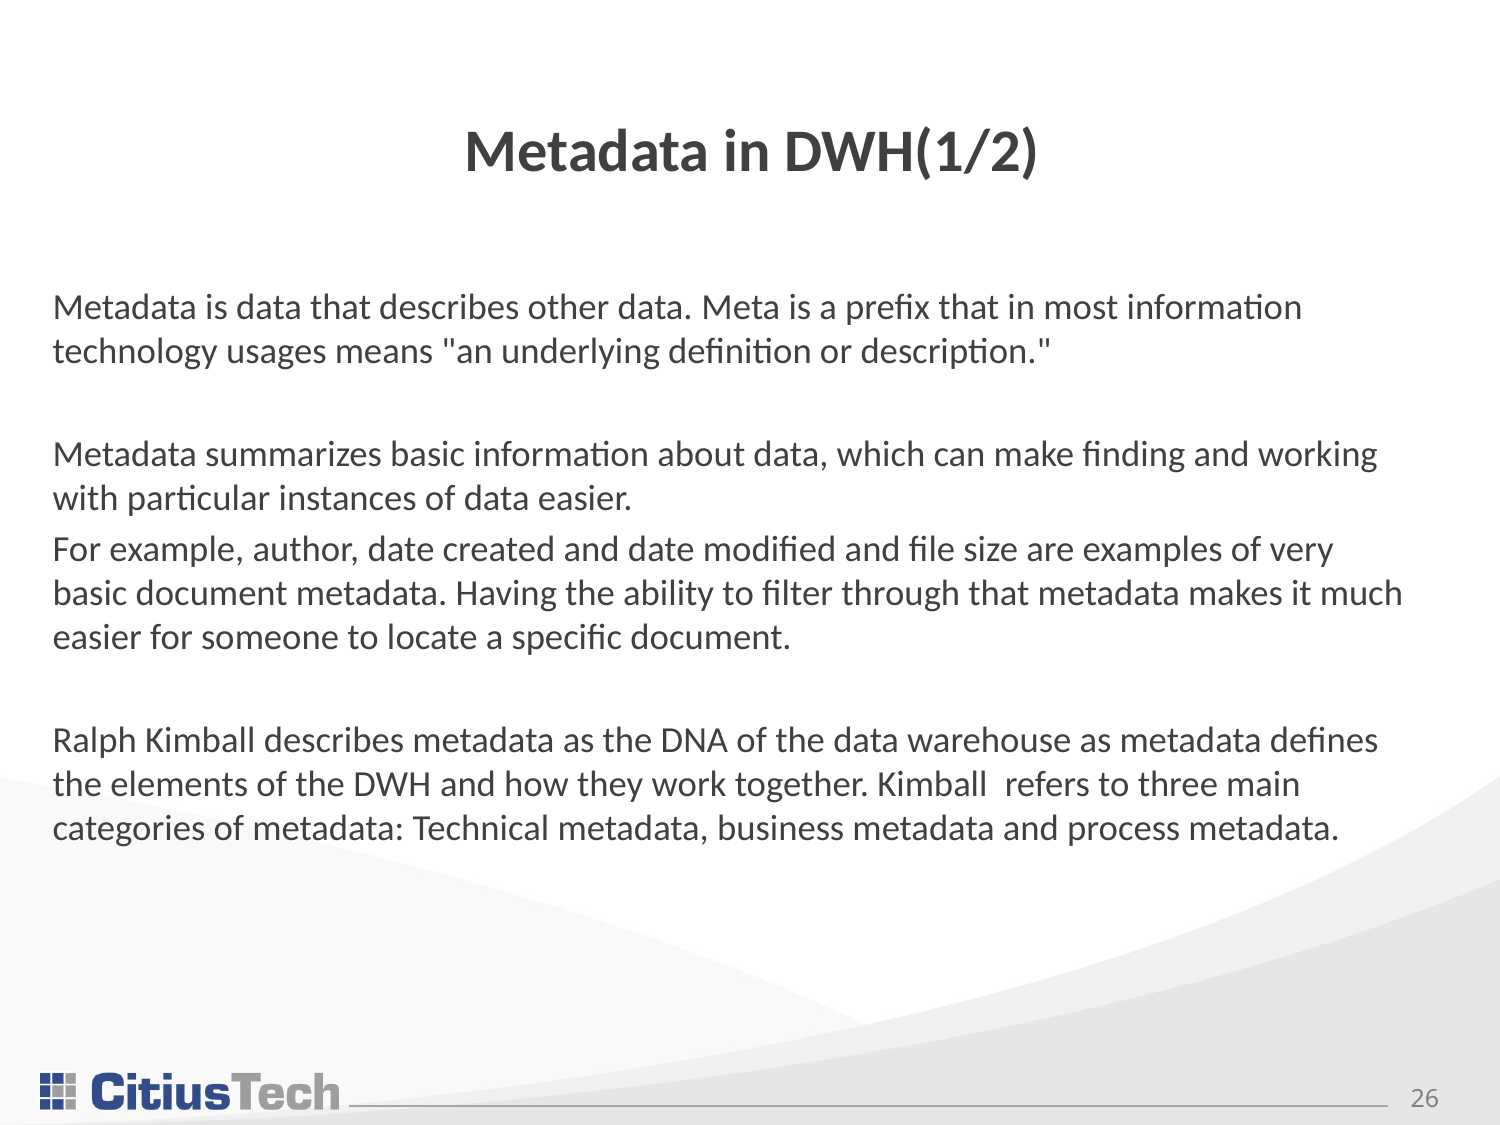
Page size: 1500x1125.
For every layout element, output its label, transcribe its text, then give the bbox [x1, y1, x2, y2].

title Metadata in DWH(1/2) [50, 99, 1455, 195]
list Metadata is data that describes other data. Meta is a prefix that in most information technology usages means "an underlying definition or description." Metadata summarizes basic information about data, which can make finding and working with particular instances of data easier. For example, author, date created and date modified and file size are examples of very basic document metadata. Having the ability to filter through that metadata makes it much easier for someone to locate a specific document. Ralph Kimball describes metadata as the DNA of the data warehouse as metadata defines the elements of the DWH and how they work together. Kimball refers to three main categories of metadata: Technical metadata, business metadata and process metadata. [37, 275, 1425, 888]
picture [0, 0, 1500, 1125]
